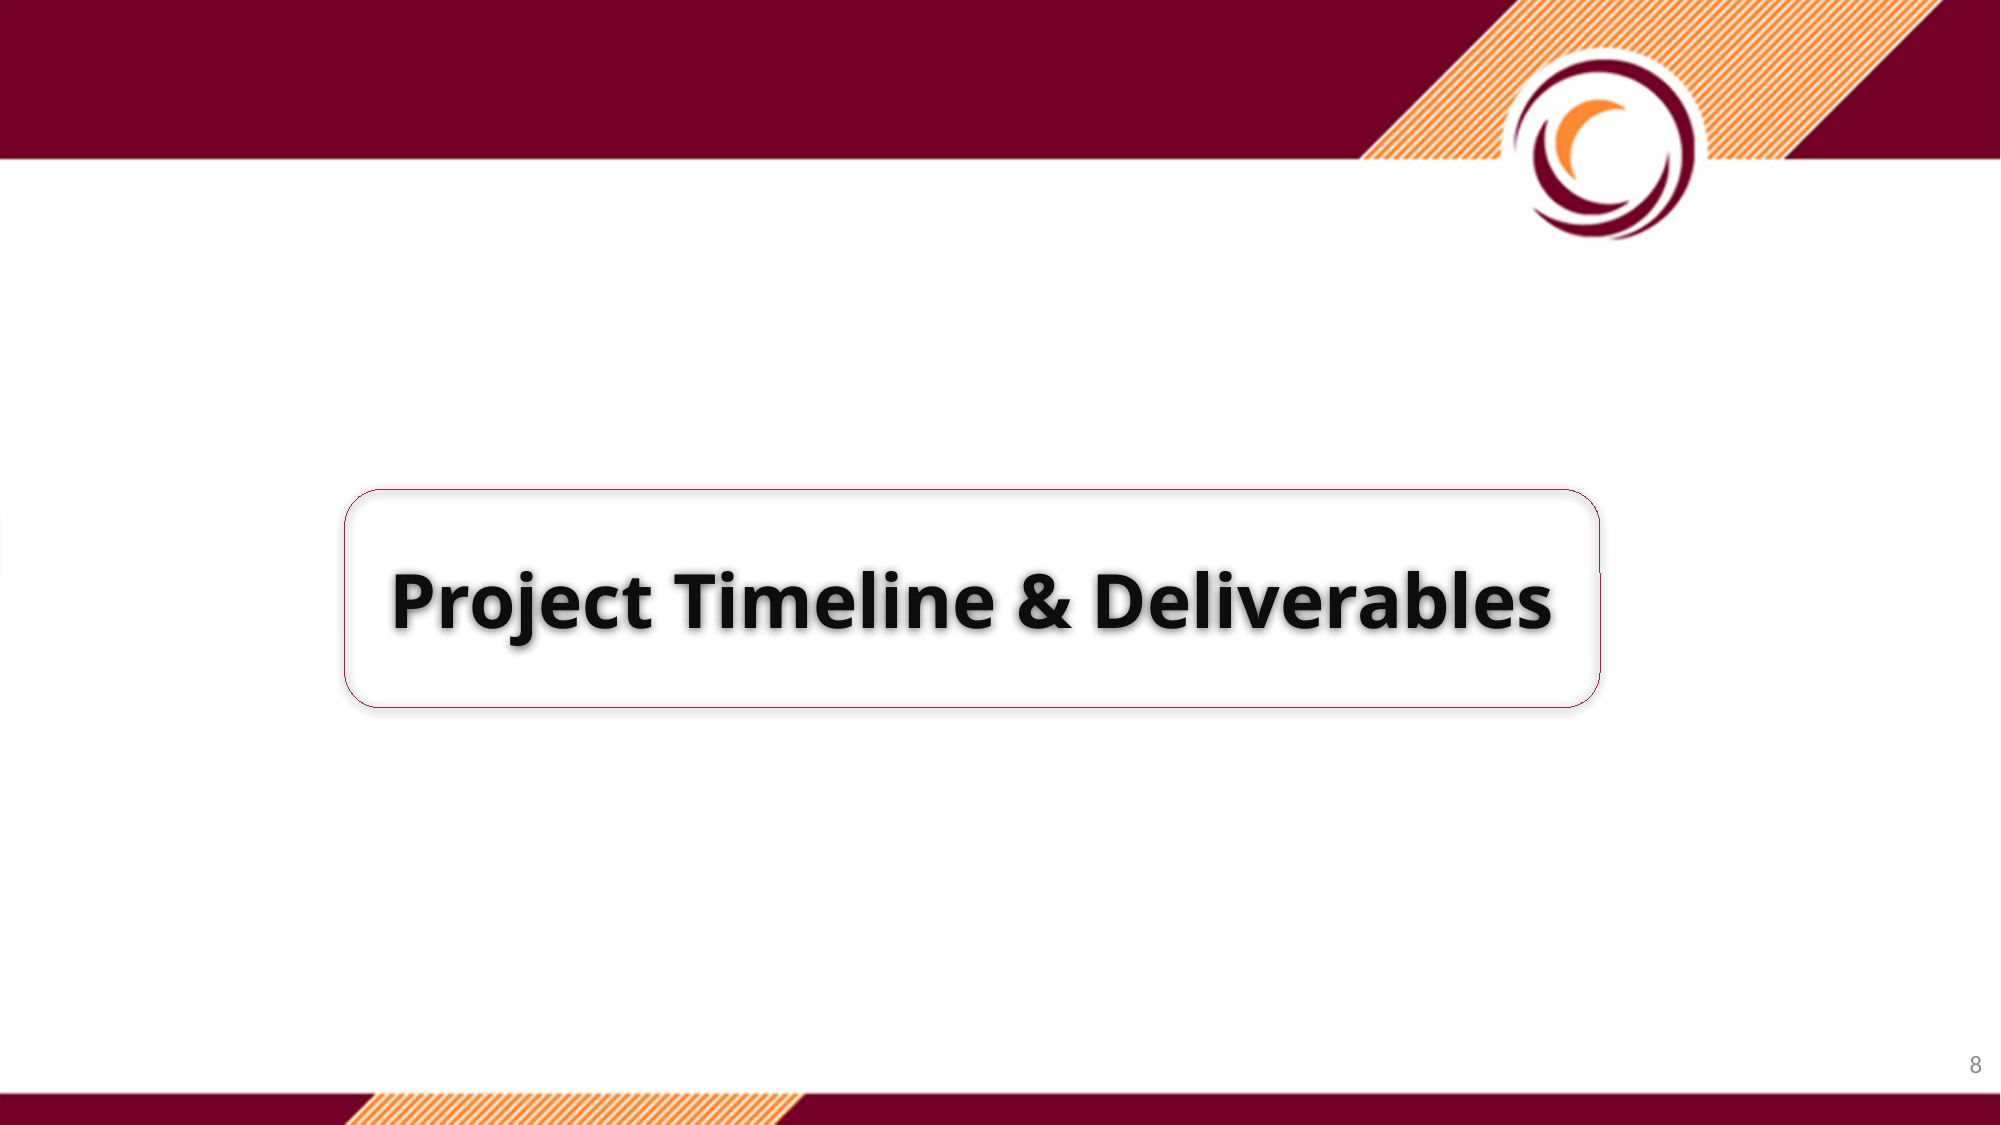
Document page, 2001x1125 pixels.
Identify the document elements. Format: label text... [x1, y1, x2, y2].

slide_number 8 [1547, 1033, 1998, 1094]
picture [0, 0, 2001, 1125]
text_box Project Timeline & Deliverables [344, 489, 1601, 708]
